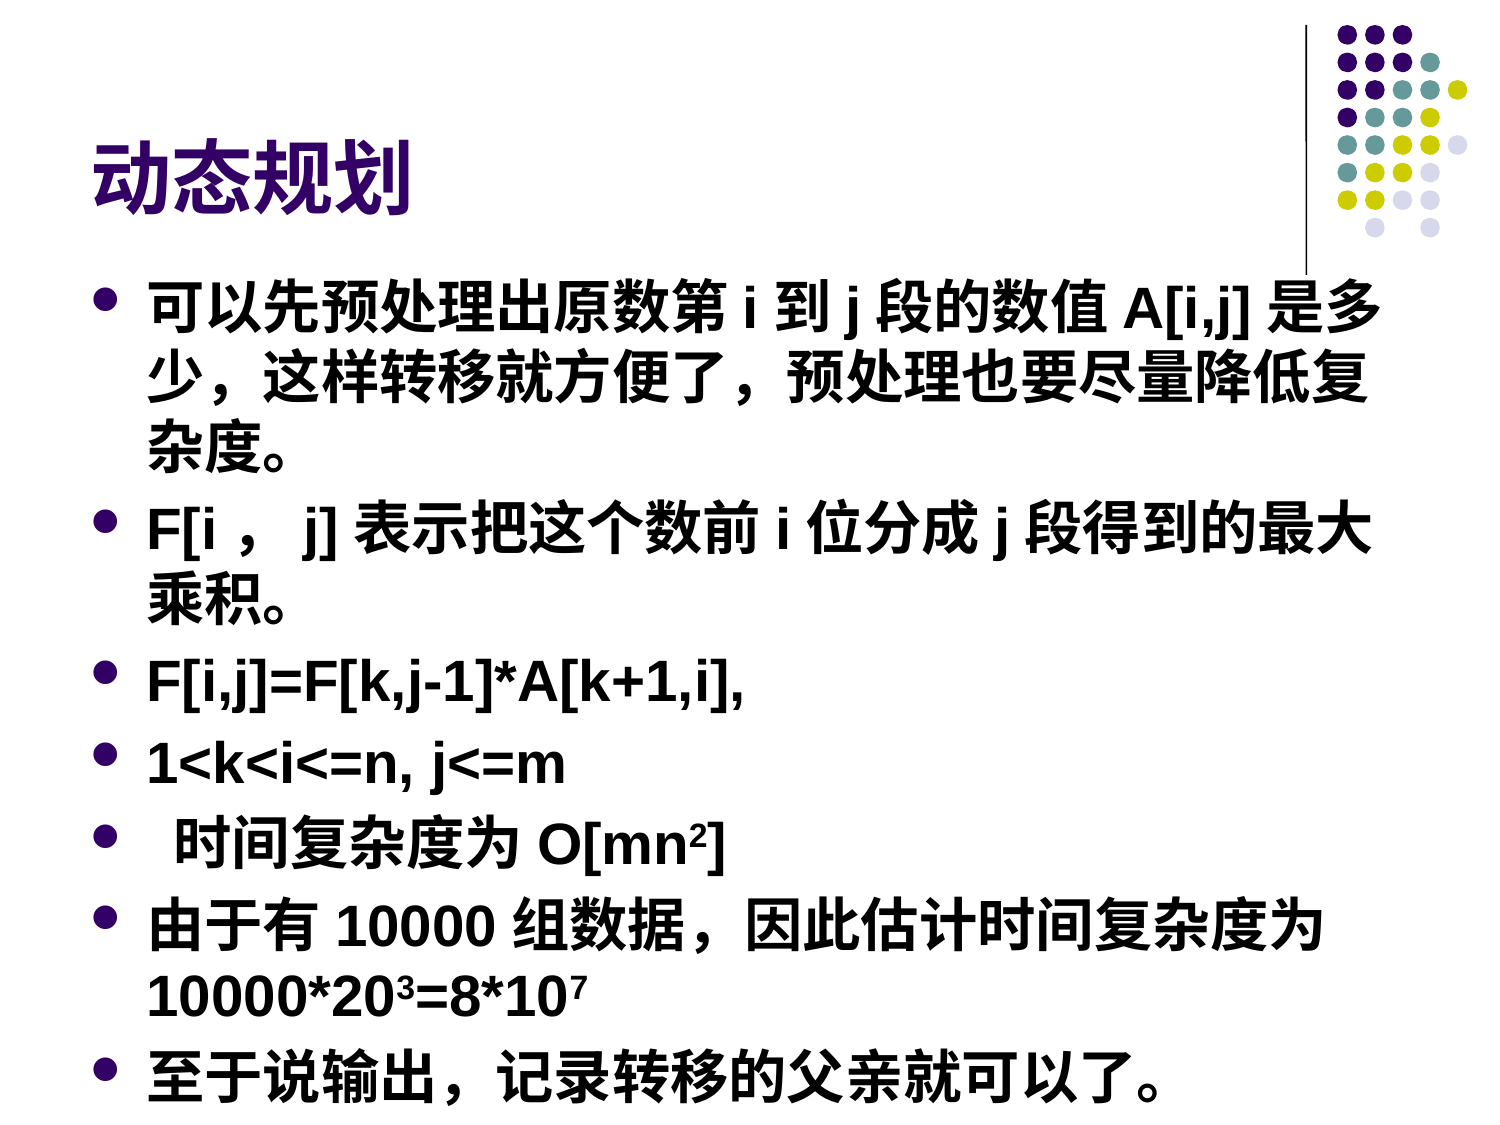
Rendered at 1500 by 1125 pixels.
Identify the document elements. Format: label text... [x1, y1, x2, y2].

title 动态规划 [75, 20, 1313, 233]
list 可以先预处理出原数第i到j段的数值A[i,j]是多少，这样转移就方便了，预处理也要尽量降低复杂度。 F[i，j]表示把这个数前i位分成j段得到的最大乘积。 F[i,j]=F[k,j-1]*A[k+1,i], 1<k<i<=n, j<=m 时间复杂度为O[mn2] 由于有10000组数据，因此估计时间复杂度为10000*203=8*107 至于说输出，记录转移的父亲就可以了。 [75, 262, 1430, 1067]
